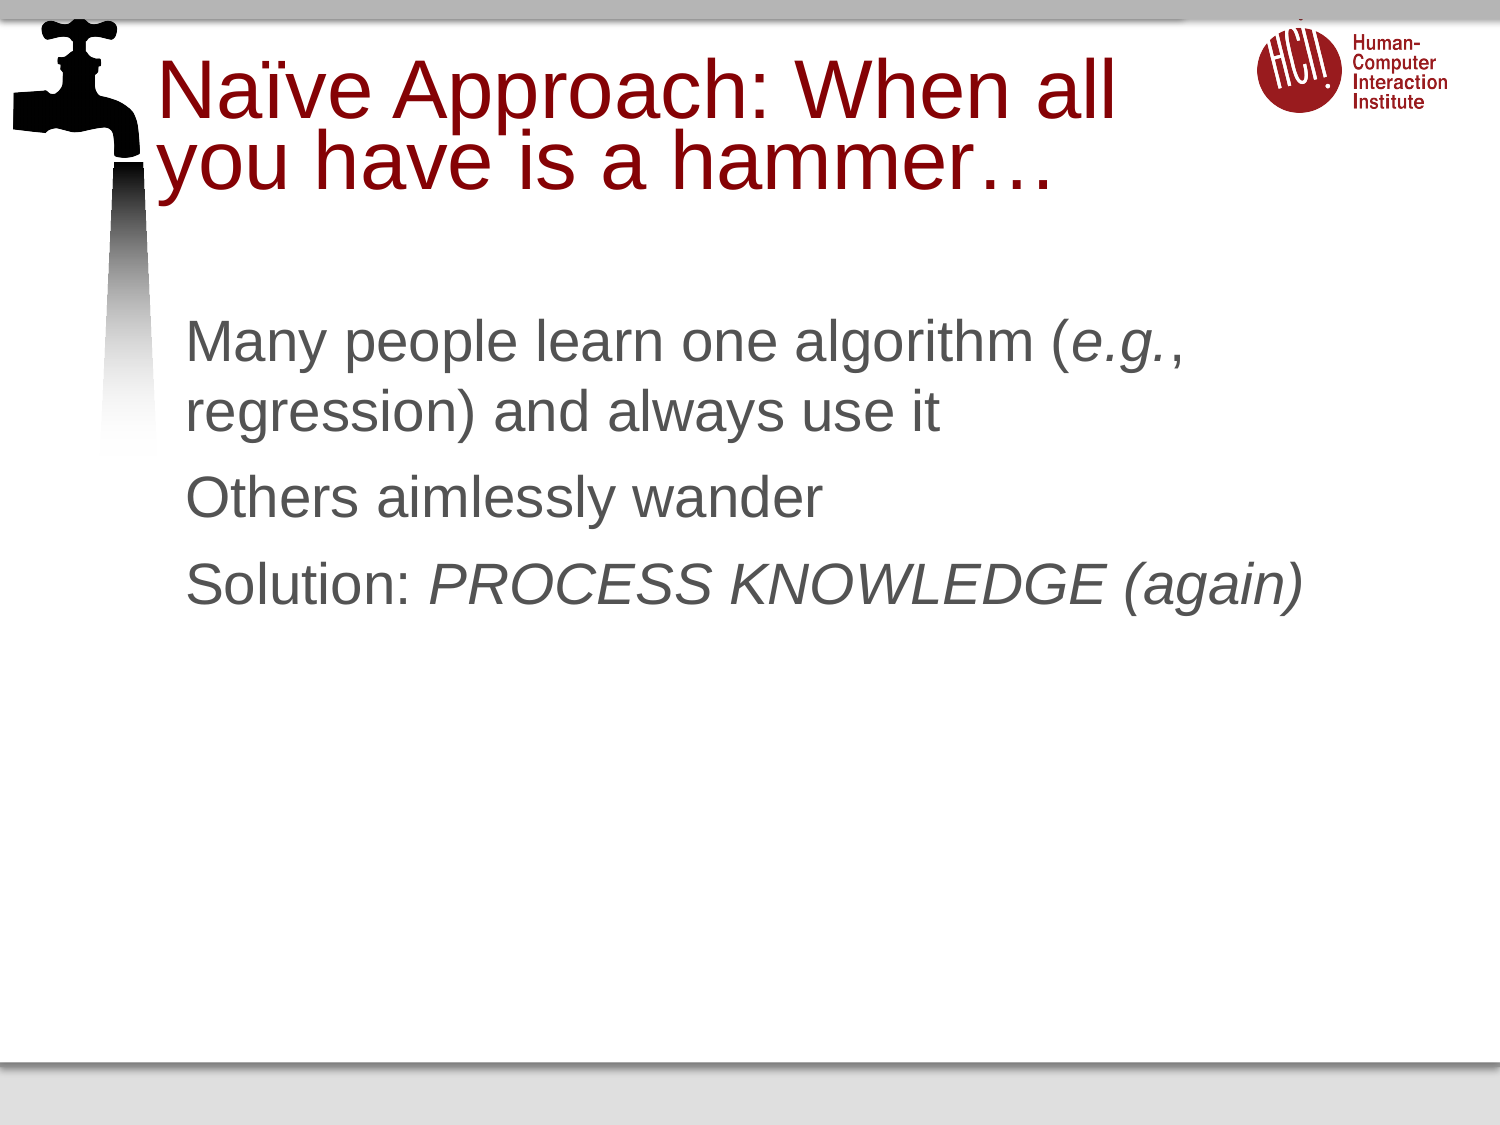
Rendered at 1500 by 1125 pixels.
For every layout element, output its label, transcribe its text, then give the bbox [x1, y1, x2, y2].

picture [1257, 20, 1447, 113]
picture [13, 20, 140, 158]
list Many people learn one algorithm (e.g., regression) and always use it Others aimlessly wander Solution: PROCESS KNOWLEDGE (again) [185, 303, 1342, 1022]
title Naïve Approach: When all you have is a hammer… [156, 50, 1187, 214]
